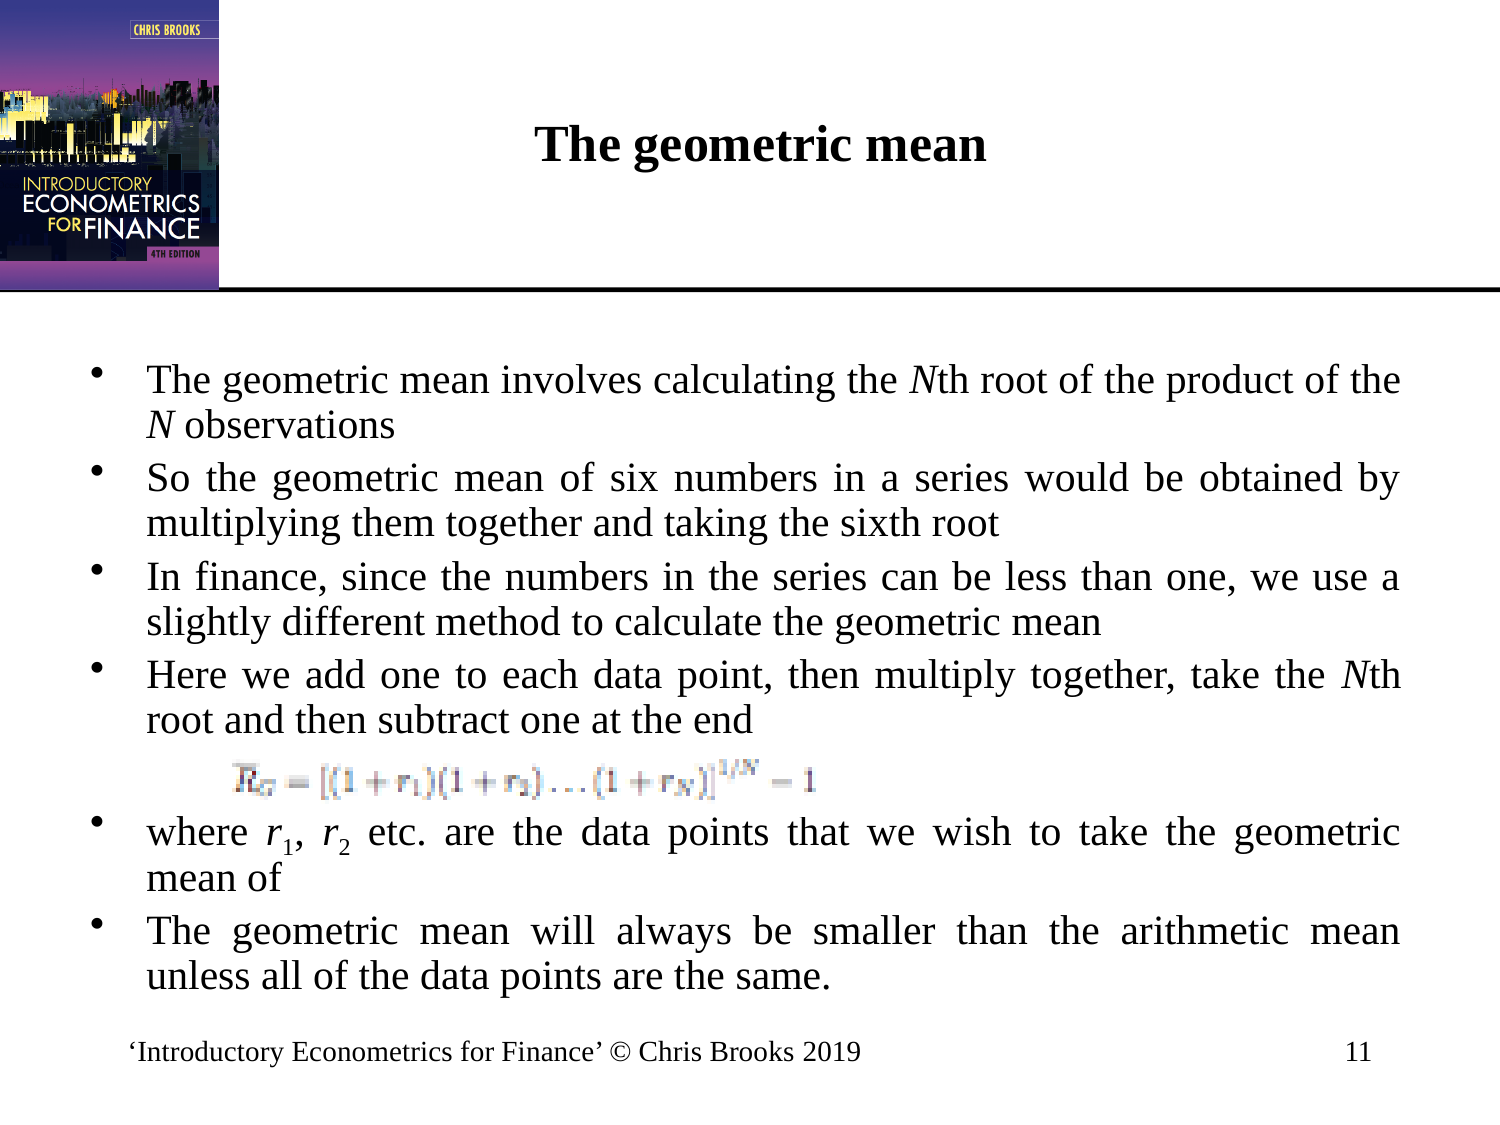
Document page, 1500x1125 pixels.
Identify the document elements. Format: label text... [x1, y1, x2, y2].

slide_number 11 [1074, 1024, 1388, 1101]
slide_number ‘Introductory Econometrics for Finance’ © Chris Brooks 2019 [112, 1024, 963, 1101]
picture [0, 0, 219, 290]
picture [219, 751, 833, 817]
title The geometric mean [112, 31, 1388, 288]
list The geometric mean involves calculating the Nth root of the product of the N observations So the geometric mean of six numbers in a series would be obtained by multiplying them together and taking the sixth root In finance, since the numbers in the series can be less than one, we use a slightly different method to calculate the geometric mean Here we add one to each data point, then multiply together, take the Nth root and then subtract one at the end where r1, r2 etc. are the data points that we wish to take the geometric mean of The geometric mean will always be smaller than the arithmetic mean unless all of the data points are the same. [75, 350, 1417, 994]
